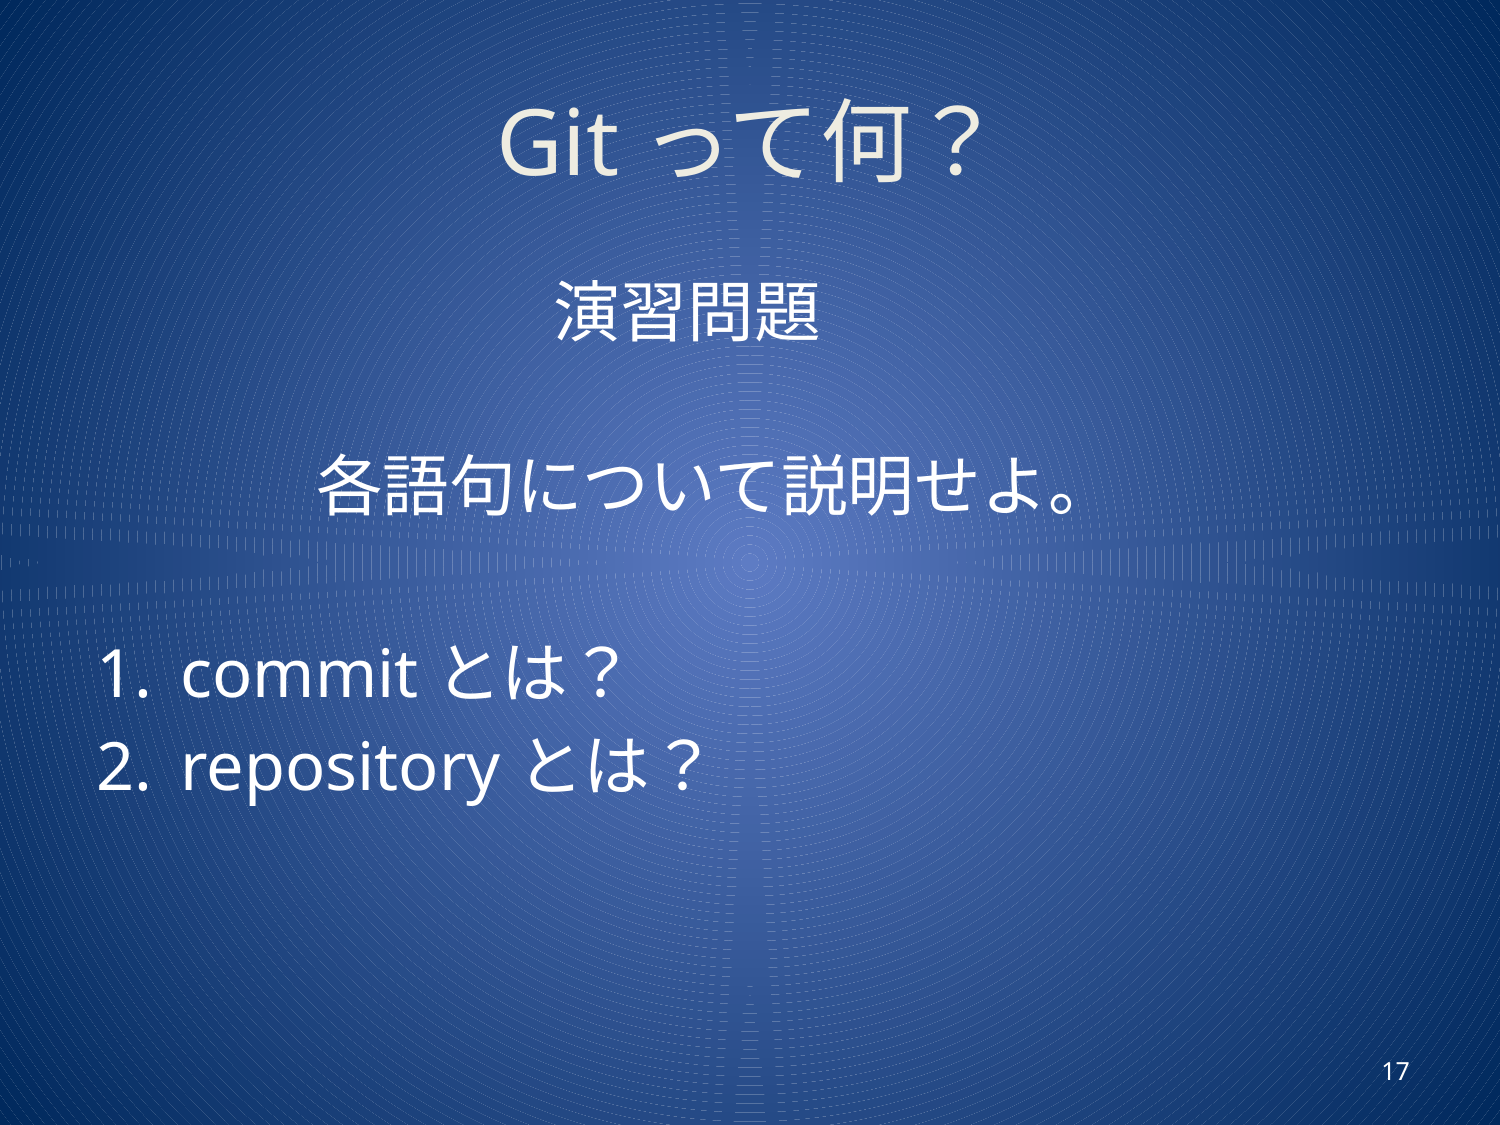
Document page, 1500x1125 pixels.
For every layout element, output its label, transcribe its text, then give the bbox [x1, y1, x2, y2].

list 演習問題 各語句について説明せよ。 commitとは？ repositoryとは？ [75, 262, 1300, 1000]
slide_number 17 [1074, 1042, 1425, 1103]
title Gitって何？ [75, 45, 1425, 233]
